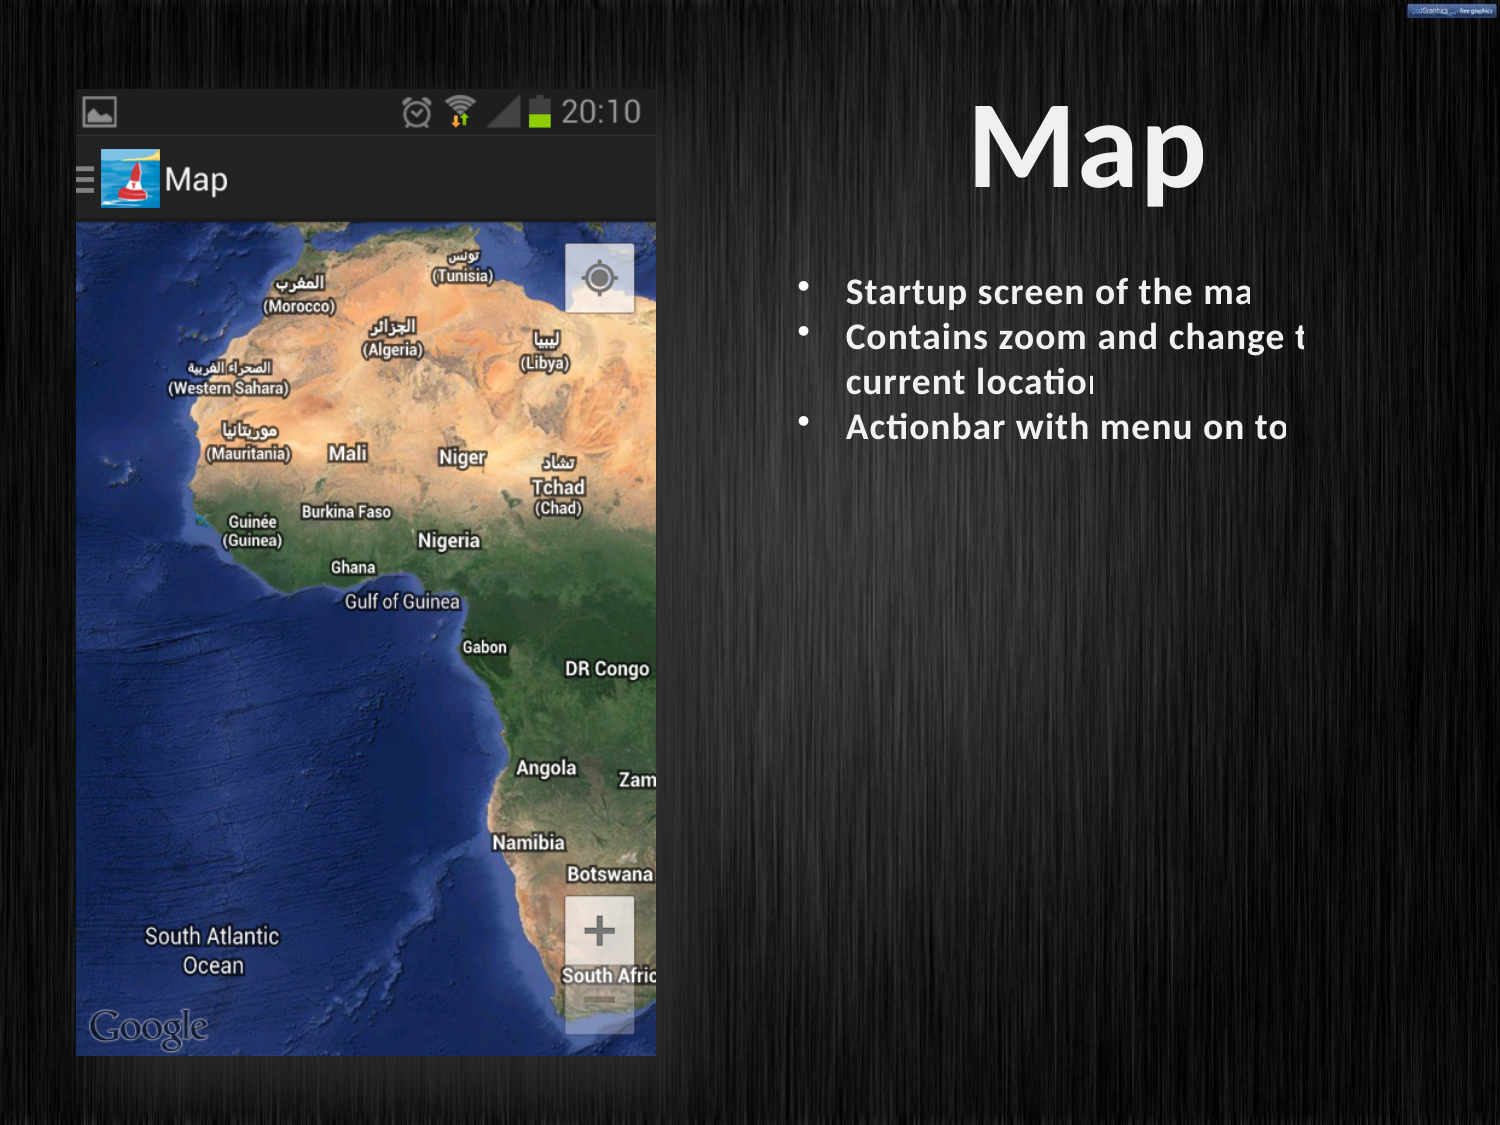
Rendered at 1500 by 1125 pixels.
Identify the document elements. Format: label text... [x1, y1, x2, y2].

text_box Map [749, 51, 1425, 226]
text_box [76, 89, 656, 1056]
list Startup screen of the map Contains zoom and change to current location Actionbar with menu on top [766, 263, 1426, 1006]
picture [0, 0, 1500, 1125]
